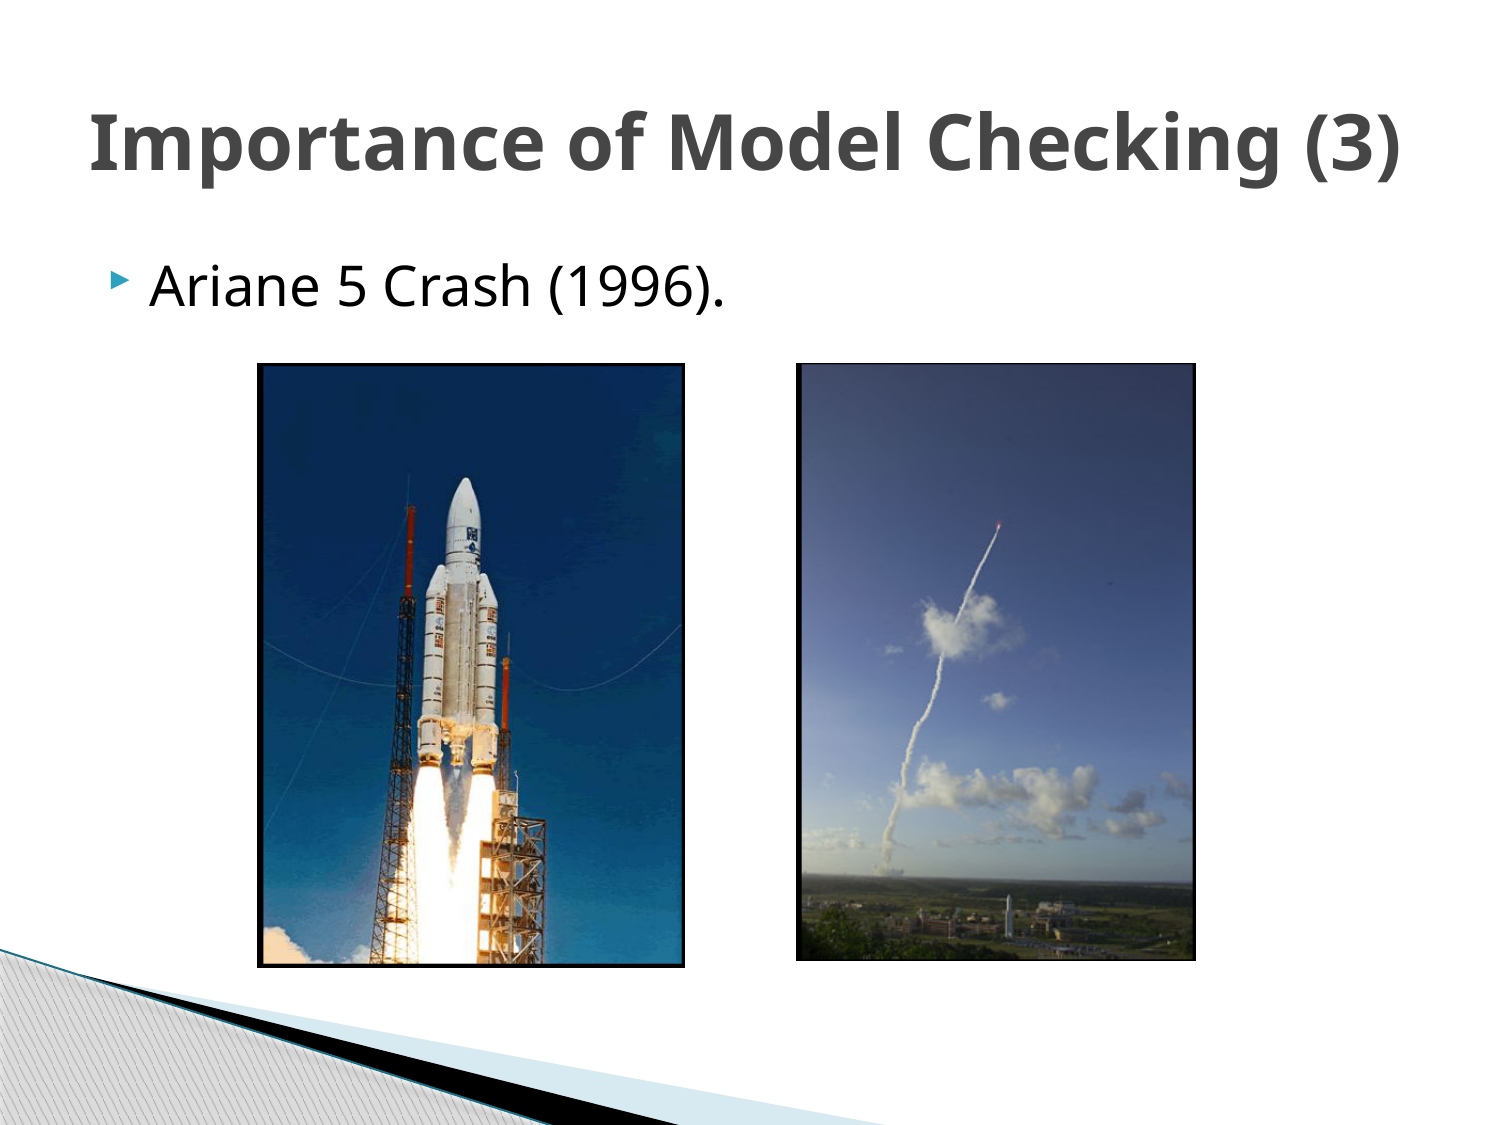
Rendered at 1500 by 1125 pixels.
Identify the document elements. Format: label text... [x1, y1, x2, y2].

picture [257, 363, 685, 968]
picture [796, 362, 1197, 962]
list Ariane 5 Crash (1996). [75, 243, 1425, 986]
title Importance of Model Checking (3) [75, 45, 1425, 233]
